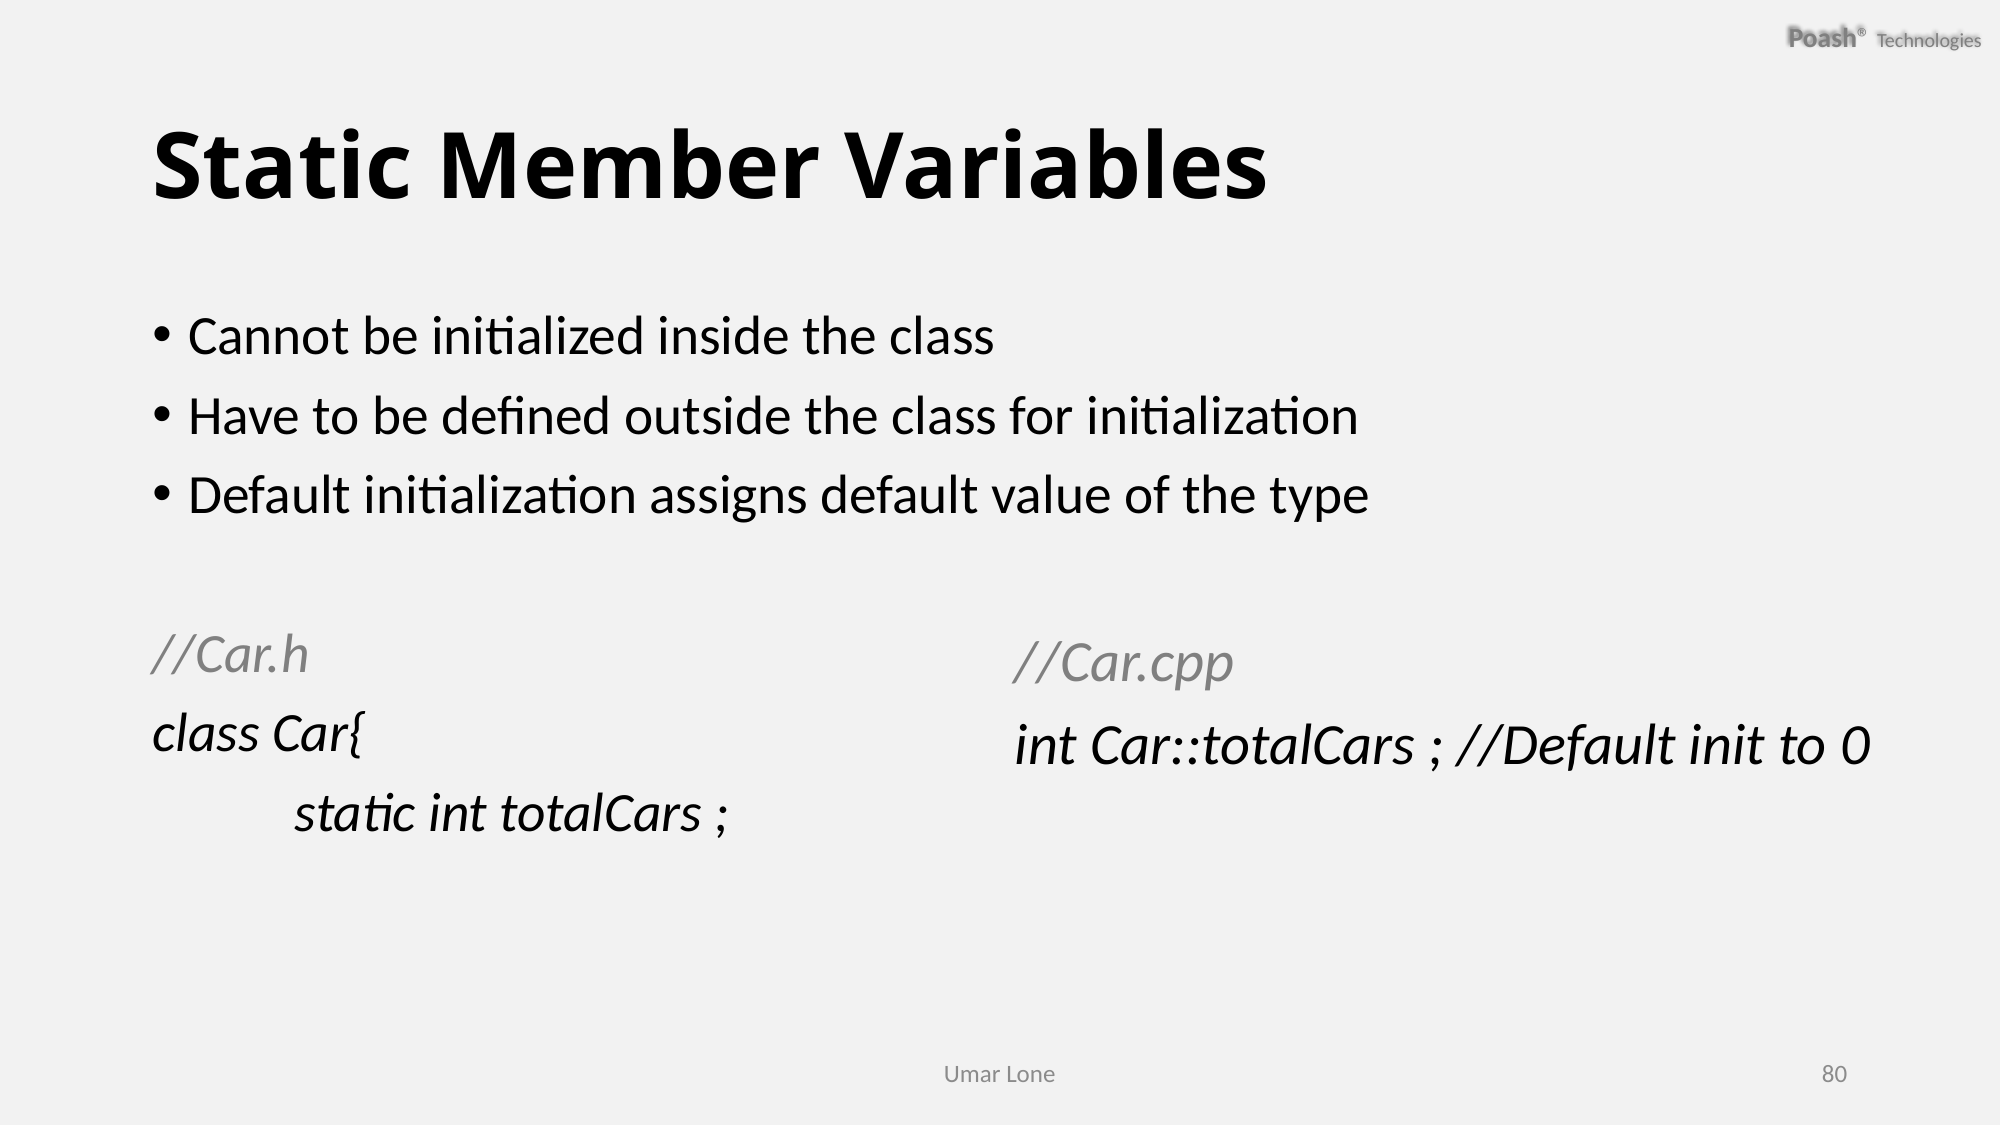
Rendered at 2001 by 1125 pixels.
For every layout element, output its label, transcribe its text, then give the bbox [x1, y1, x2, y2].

text_box //Car.cpp int Car::totalCars ; //Default init to 0 [999, 623, 1993, 810]
slide_number 80 [1412, 1042, 1863, 1103]
title Static Member Variables [137, 59, 1863, 278]
footer Umar Lone [662, 1042, 1338, 1103]
list Cannot be initialized inside the class Have to be defined outside the class for initialization Default initialization assigns default value of the type //Car.h class Car{ static int totalCars ; [137, 299, 1863, 1014]
